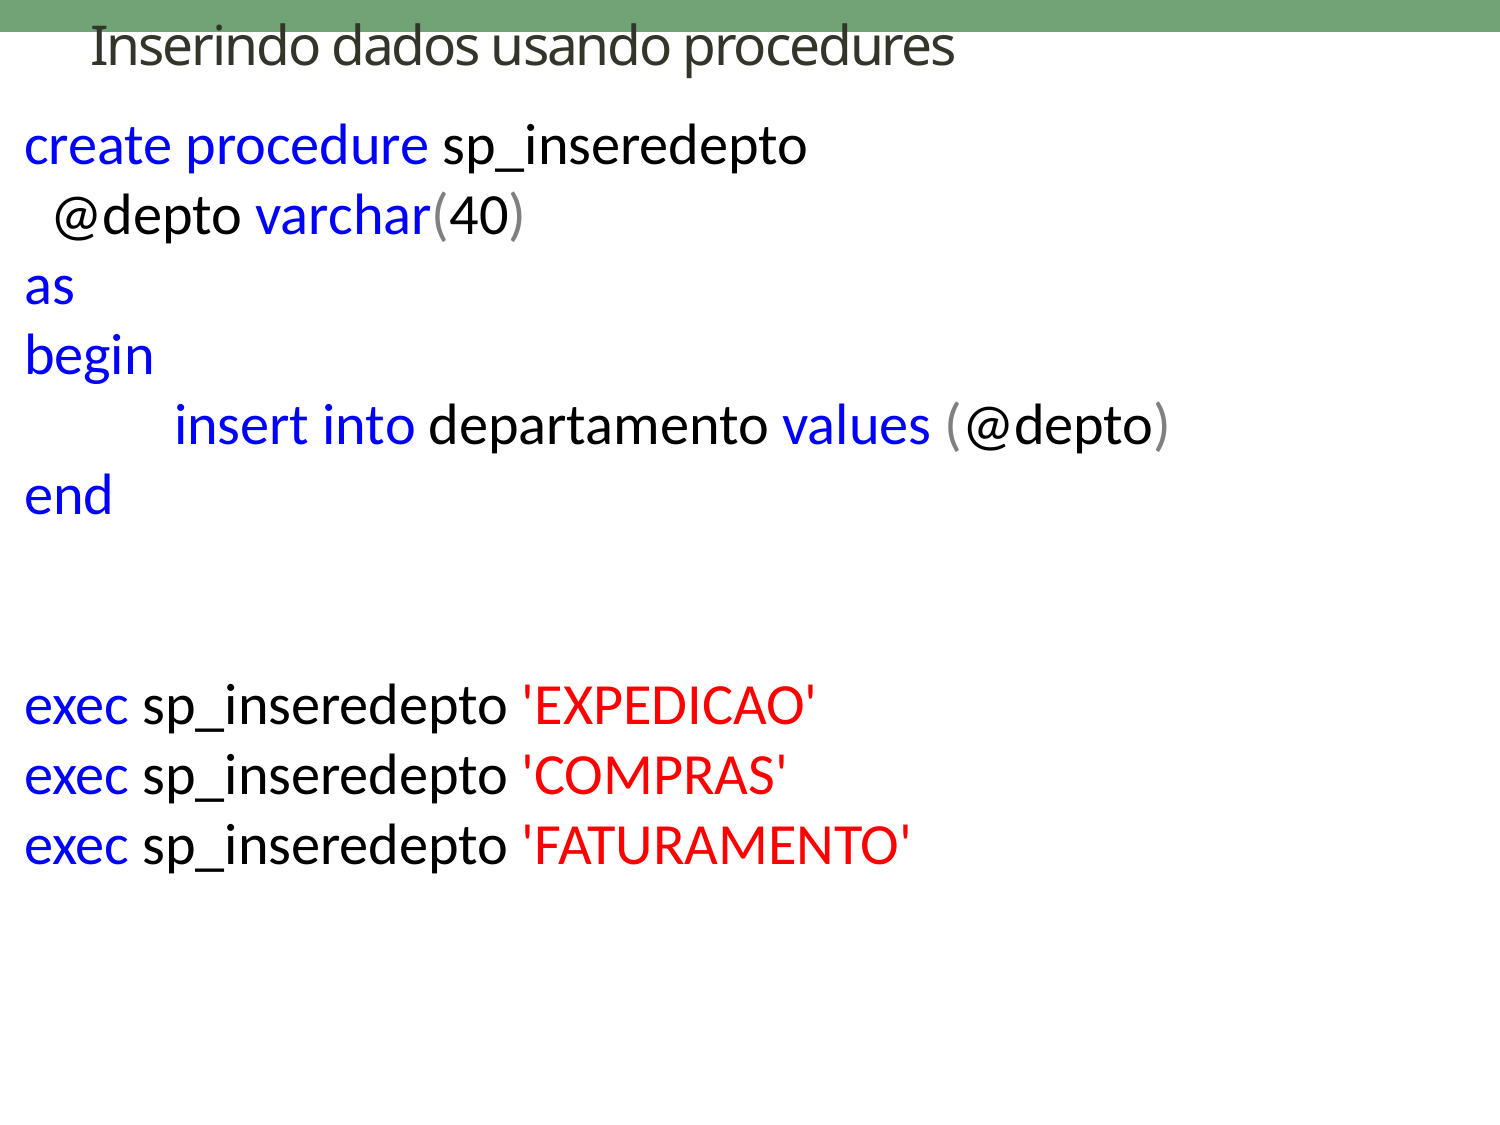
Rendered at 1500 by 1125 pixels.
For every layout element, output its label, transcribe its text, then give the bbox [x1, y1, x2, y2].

list create procedure sp_inseredepto @depto varchar(40) as begin insert into departamento values (@depto) end exec sp_inseredepto 'EXPEDICAO' exec sp_inseredepto 'COMPRAS' exec sp_inseredepto 'FATURAMENTO' [9, 113, 1495, 1106]
title Inserindo dados usando procedures [75, 0, 1425, 90]
